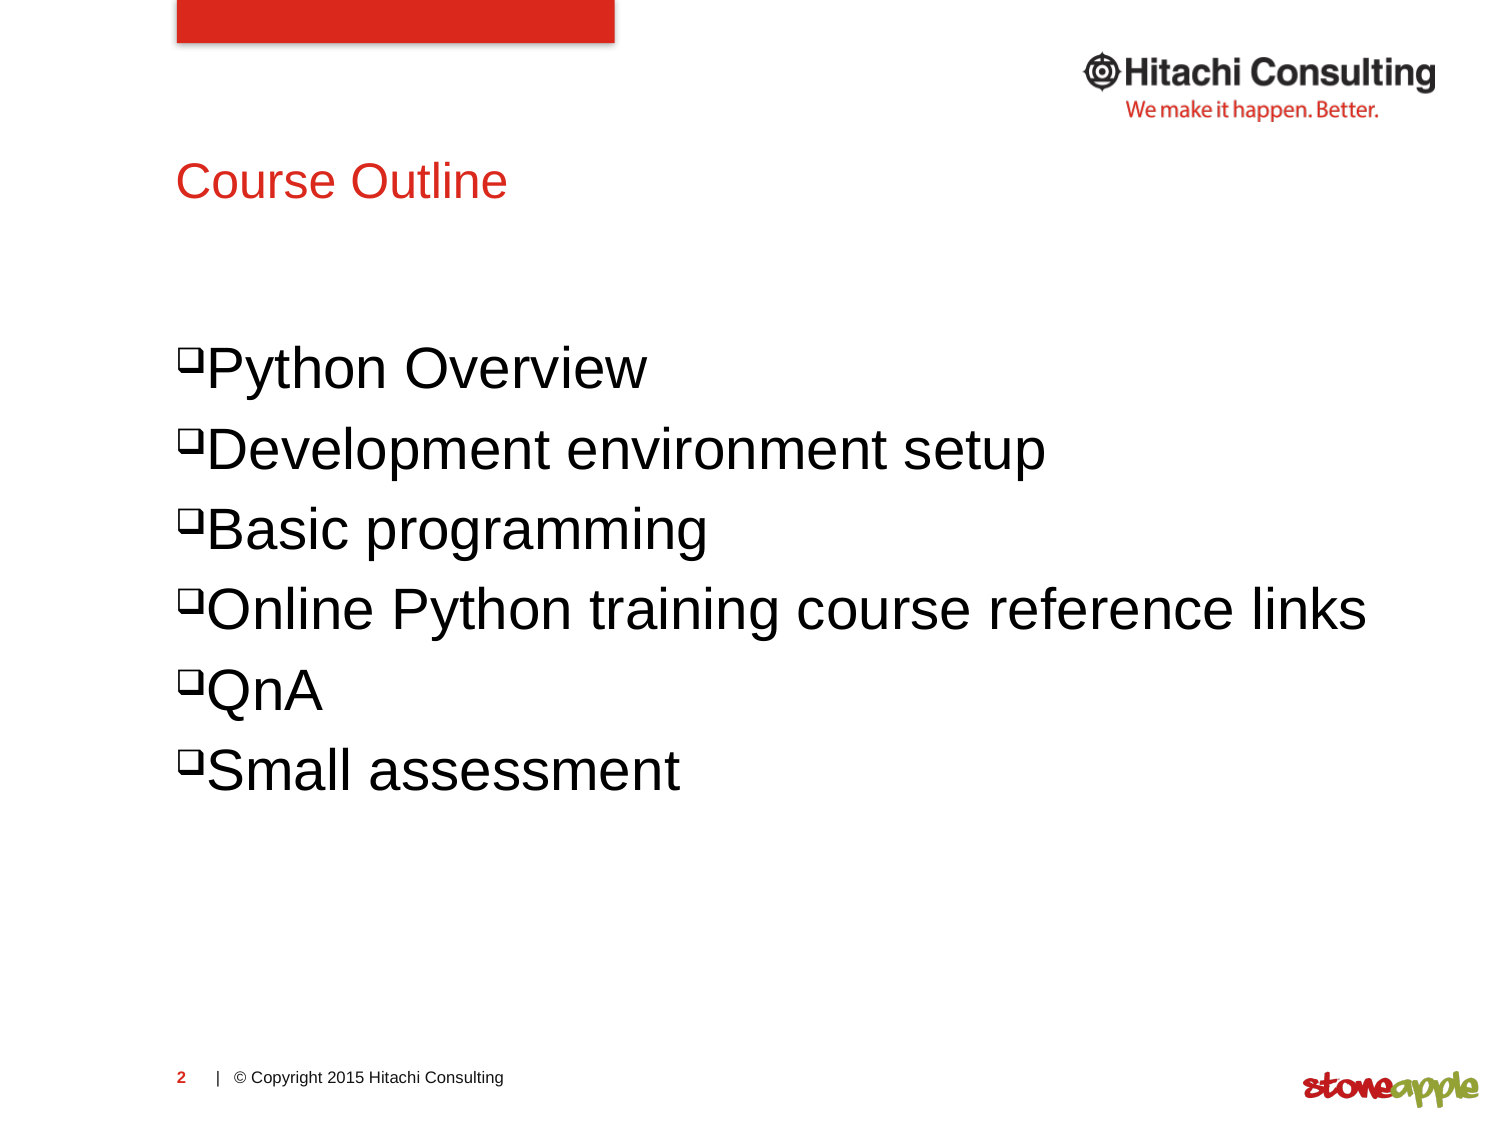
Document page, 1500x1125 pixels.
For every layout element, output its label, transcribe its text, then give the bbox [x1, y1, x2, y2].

list Python Overview Development environment setup Basic programming Online Python training course reference links QnA Small assessment [175, 330, 1425, 1005]
picture [1303, 1071, 1479, 1108]
title Course Outline [175, 148, 1425, 253]
picture [1082, 51, 1435, 122]
